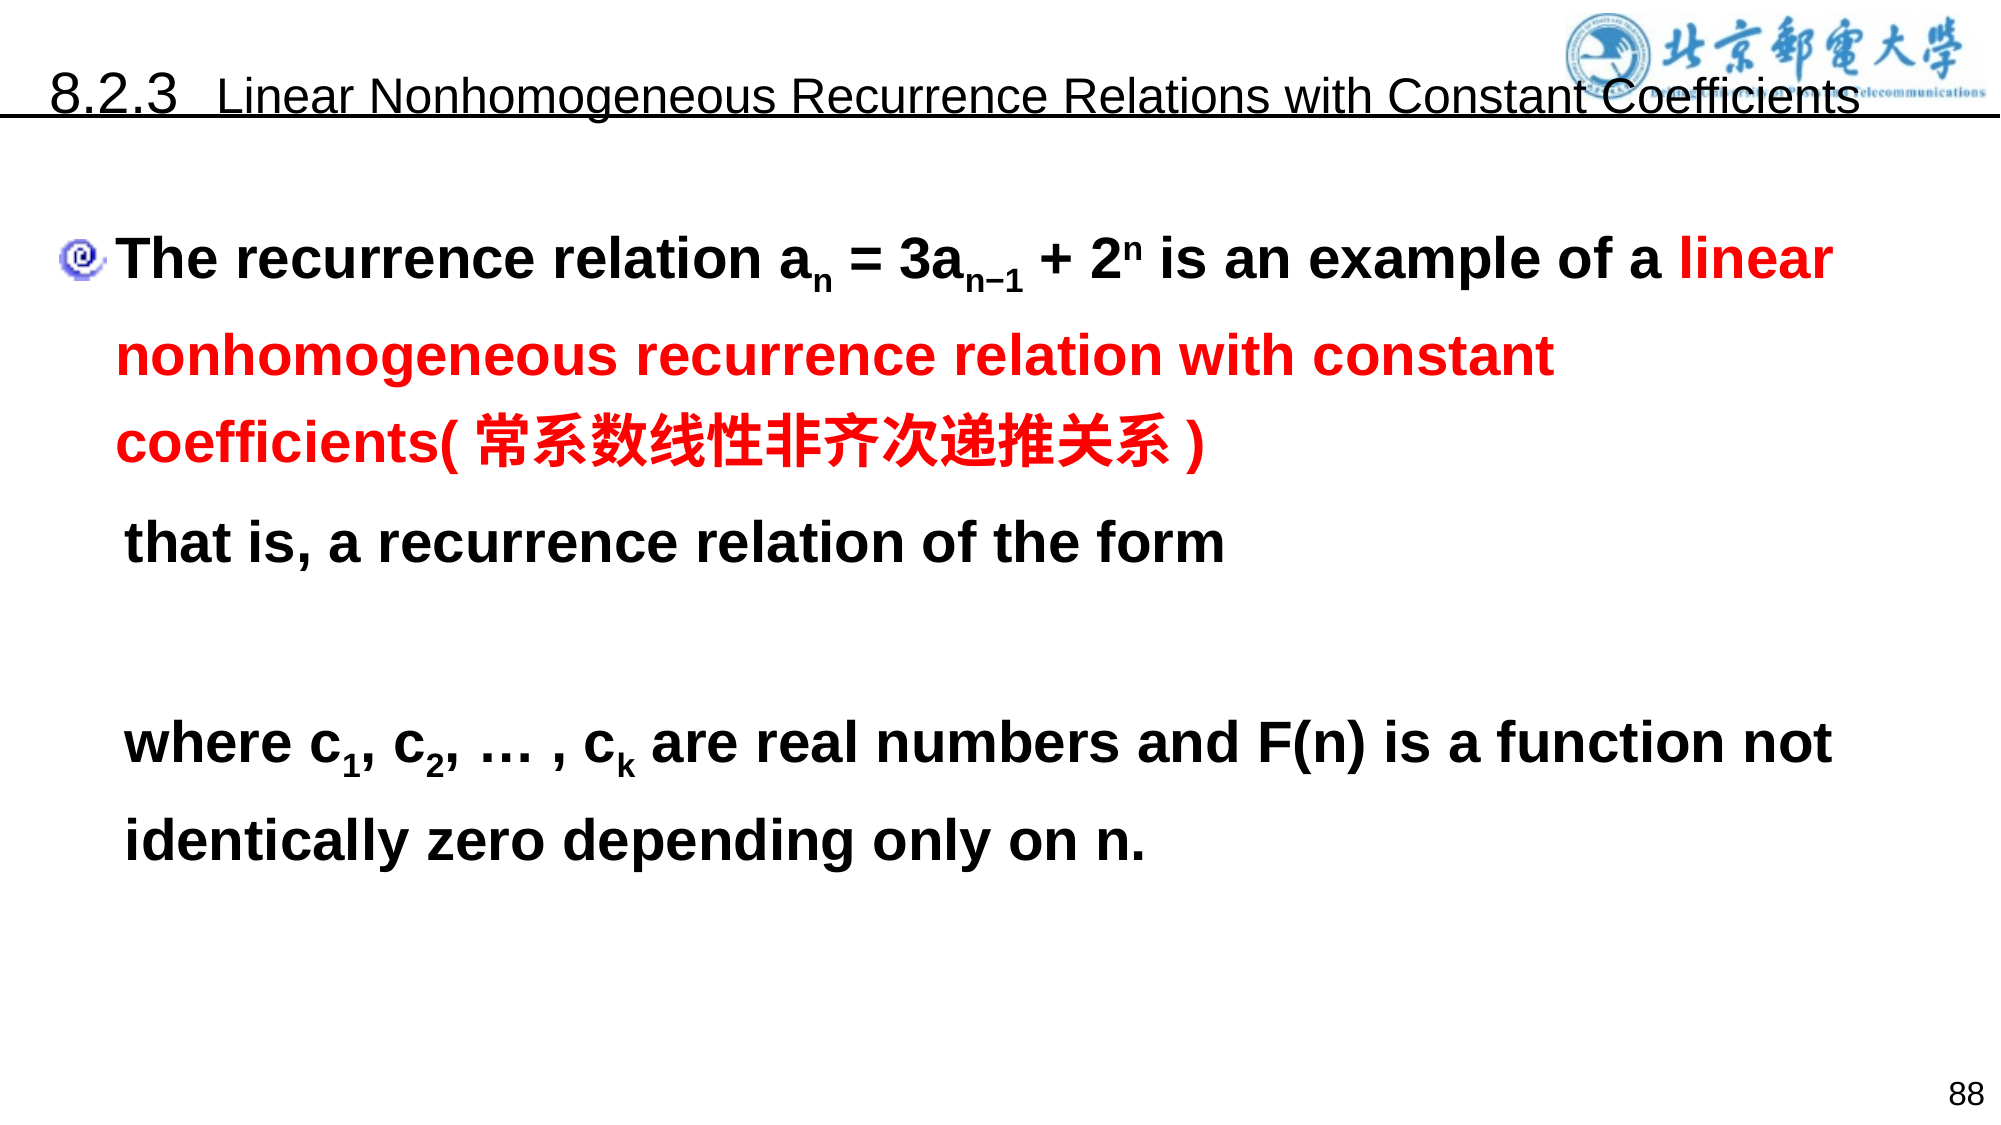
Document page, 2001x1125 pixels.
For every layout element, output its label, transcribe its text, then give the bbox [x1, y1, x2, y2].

text_box 8.2.3 Linear Nonhomogeneous Recurrence Relations with Constant Coefficients [34, 0, 2000, 135]
picture [59, 239, 107, 281]
